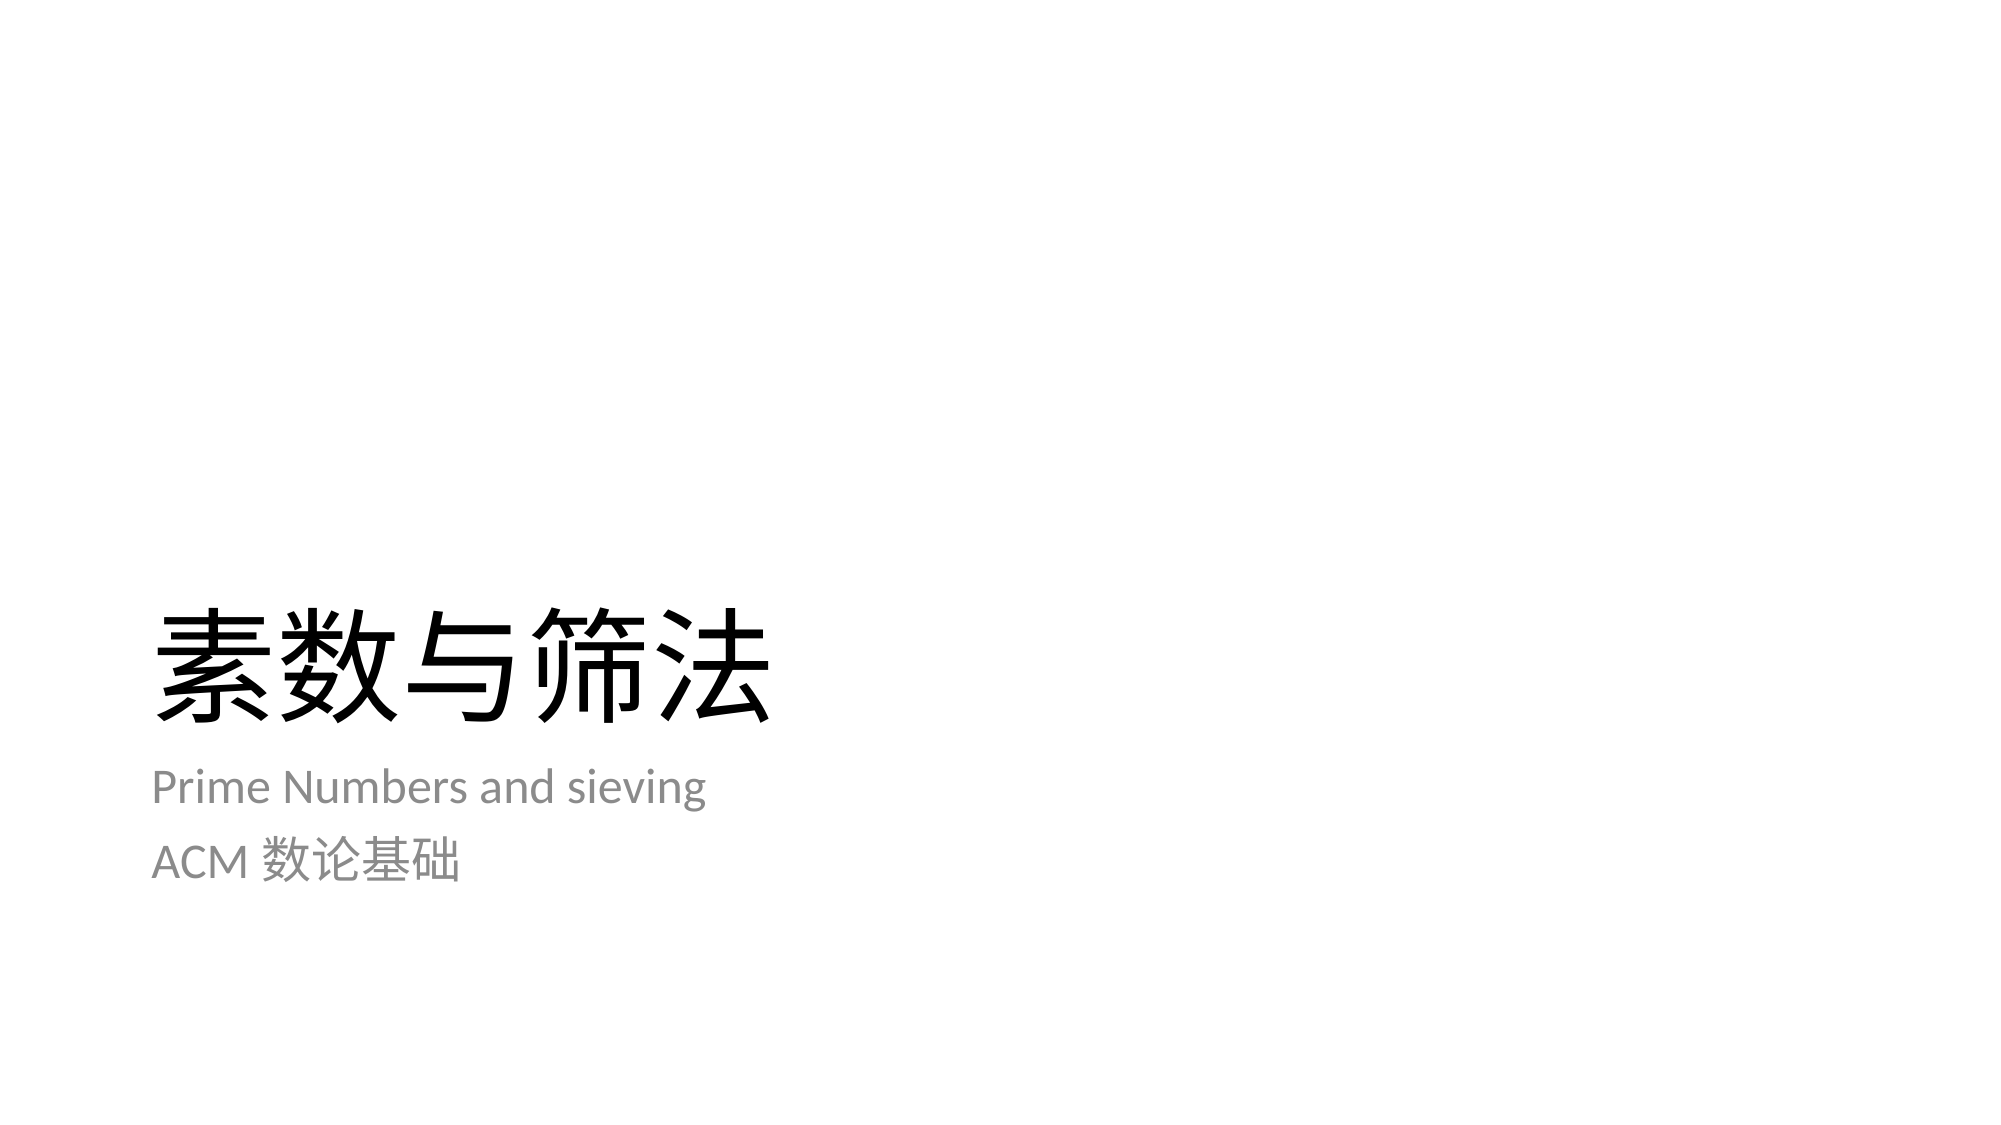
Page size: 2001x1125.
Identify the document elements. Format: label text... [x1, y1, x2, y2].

title 素数与筛法 [136, 280, 1862, 749]
list Prime Numbers and sieving ACM数论基础 [136, 752, 1862, 999]
